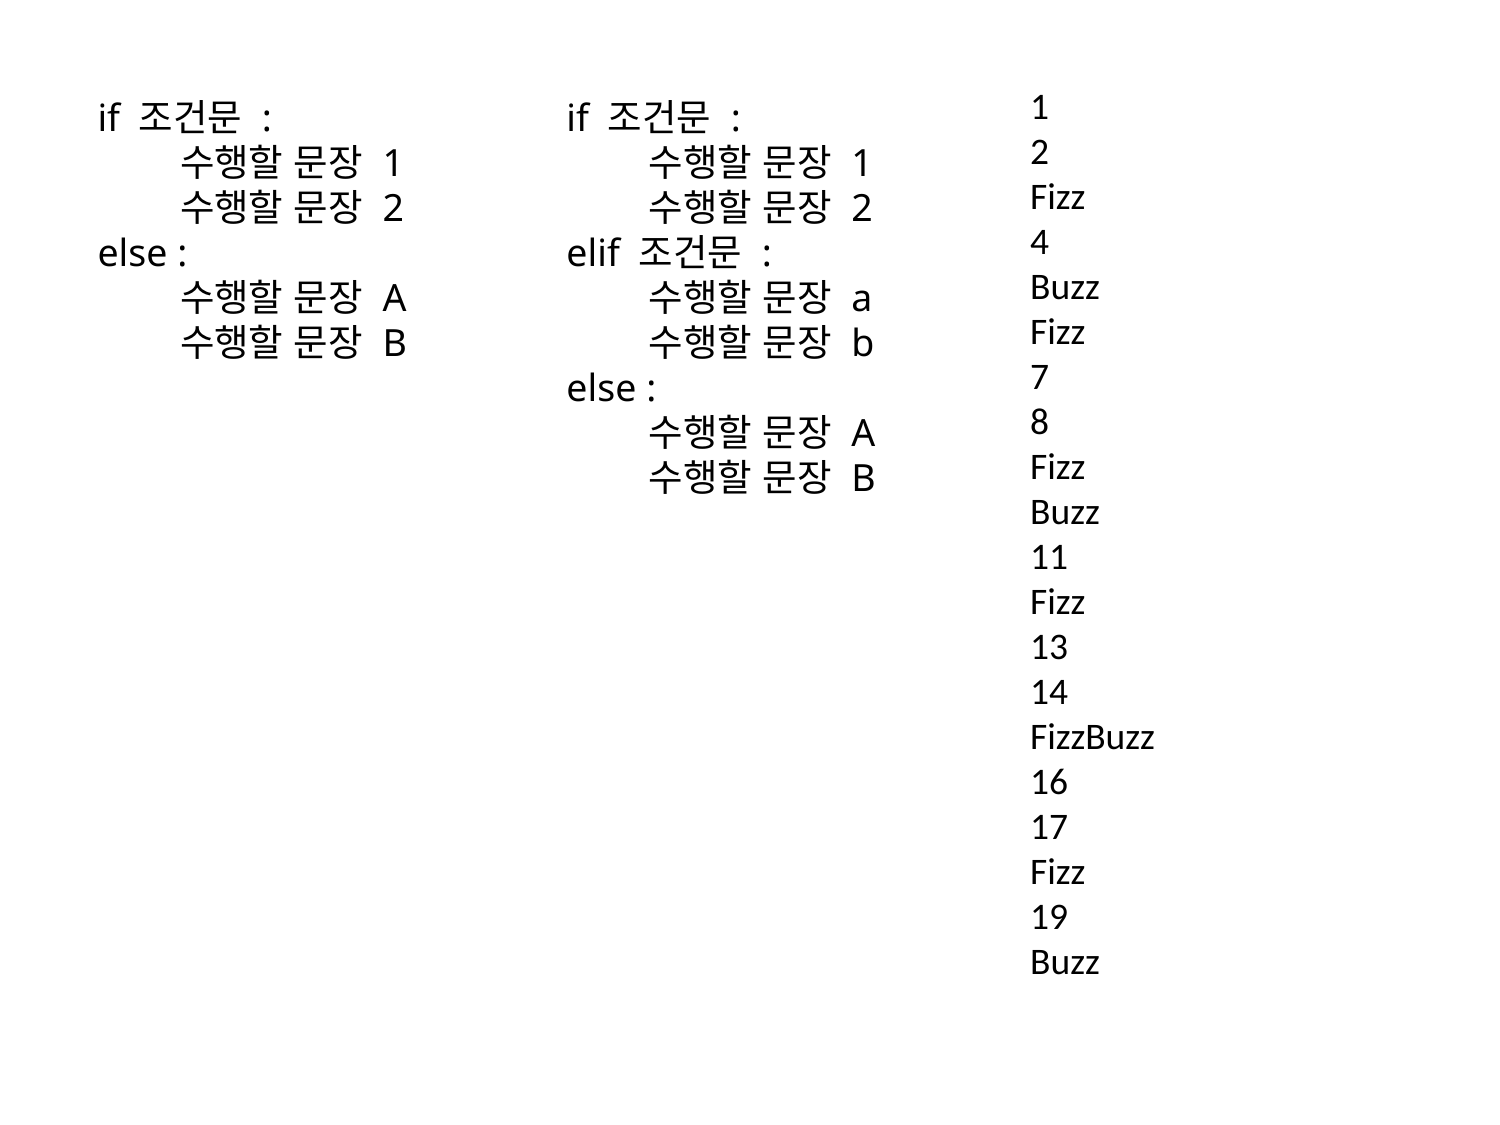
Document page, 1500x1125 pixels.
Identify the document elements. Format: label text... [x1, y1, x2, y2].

text_box if 조건문 : 수행할 문장 1 수행할 문장 2 elif 조건문 : 수행할 문장 a 수행할 문장 b else : 수행할 문장 A 수행할 문장 B [551, 86, 891, 552]
text_box 1 2 Fizz 4 Buzz Fizz 7 8 Fizz Buzz 11 Fizz 13 14 FizzBuzz 16 17 Fizz 19 Buzz [1015, 74, 1457, 990]
text_box if 조건문 : 수행할 문장 1 수행할 문장 2 else : 수행할 문장 A 수행할 문장 B [82, 86, 422, 417]
